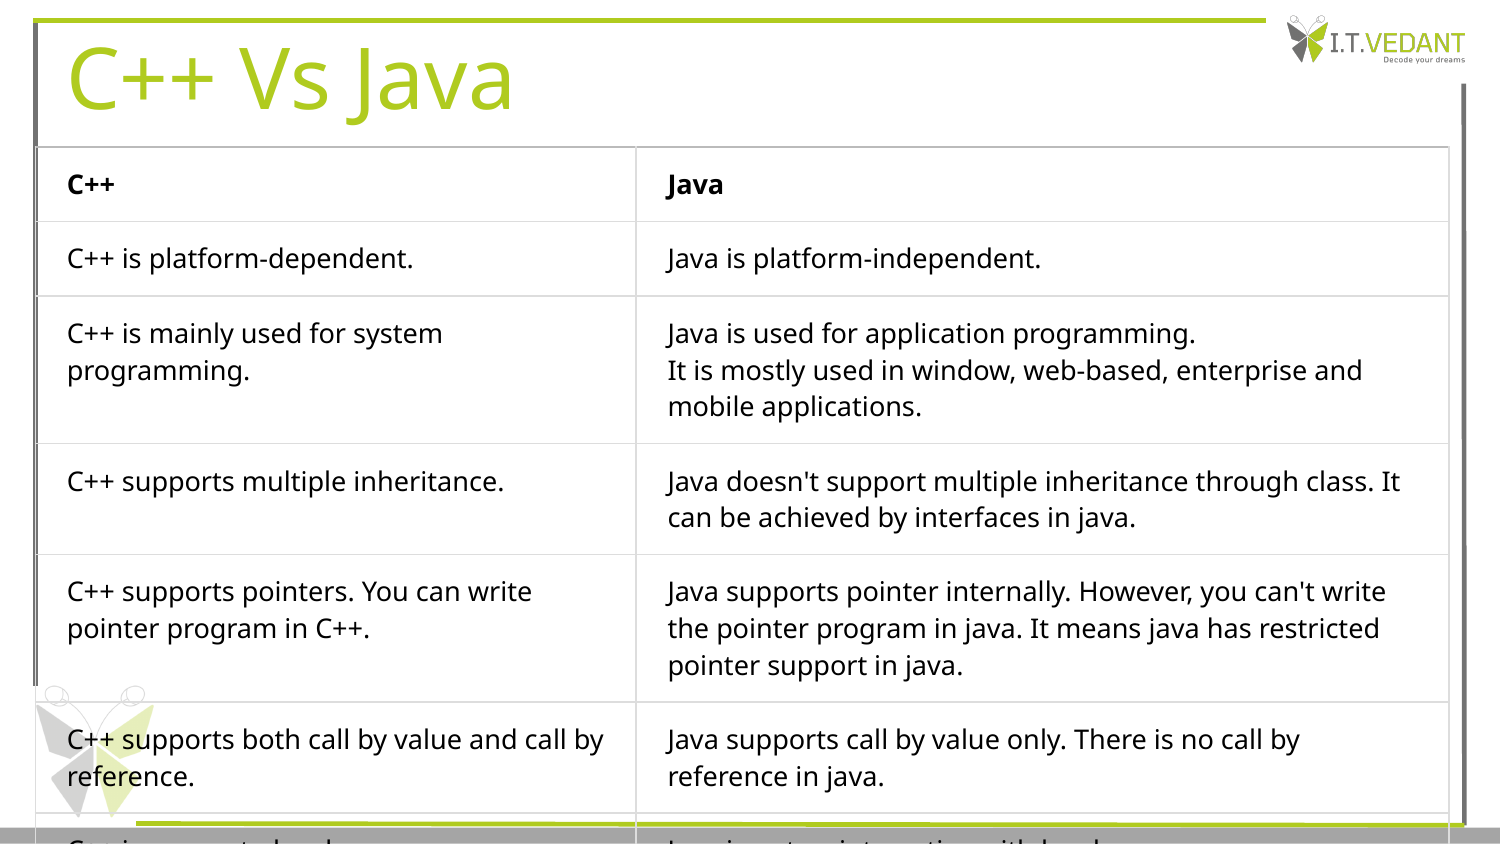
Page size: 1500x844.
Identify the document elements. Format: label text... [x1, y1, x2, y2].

table_cell C++ is nearer to hardware. [36, 814, 635, 844]
table_header C++ [36, 148, 635, 221]
table_cell Java doesn't support multiple inheritance through class. It can be achieved by interfaces in java. [637, 444, 1448, 554]
table_cell Java is not so interactive with hardware. [637, 814, 1448, 844]
table_cell C++ supports pointers. You can write pointer program in C++. [36, 555, 635, 701]
table_header Java [637, 148, 1448, 221]
table_cell Java is platform-independent. [637, 222, 1448, 295]
table_cell Java supports call by value only. There is no call by reference in java. [637, 703, 1448, 812]
table_cell C++ is platform-dependent. [36, 222, 635, 295]
table_cell C++ is mainly used for system programming. [36, 297, 635, 443]
table_cell Java is used for application programming. It is mostly used in window, web-based, enterprise and mobile applications. [637, 297, 1448, 443]
title C++ Vs Java [51, 8, 1449, 125]
table_cell C++ supports multiple inheritance. [36, 444, 635, 554]
table_cell C++ supports both call by value and call by reference. [36, 703, 635, 812]
table_cell Java supports pointer internally. However, you can't write the pointer program in java. It means java has restricted pointer support in java. [637, 555, 1448, 701]
picture [1275, 5, 1477, 75]
